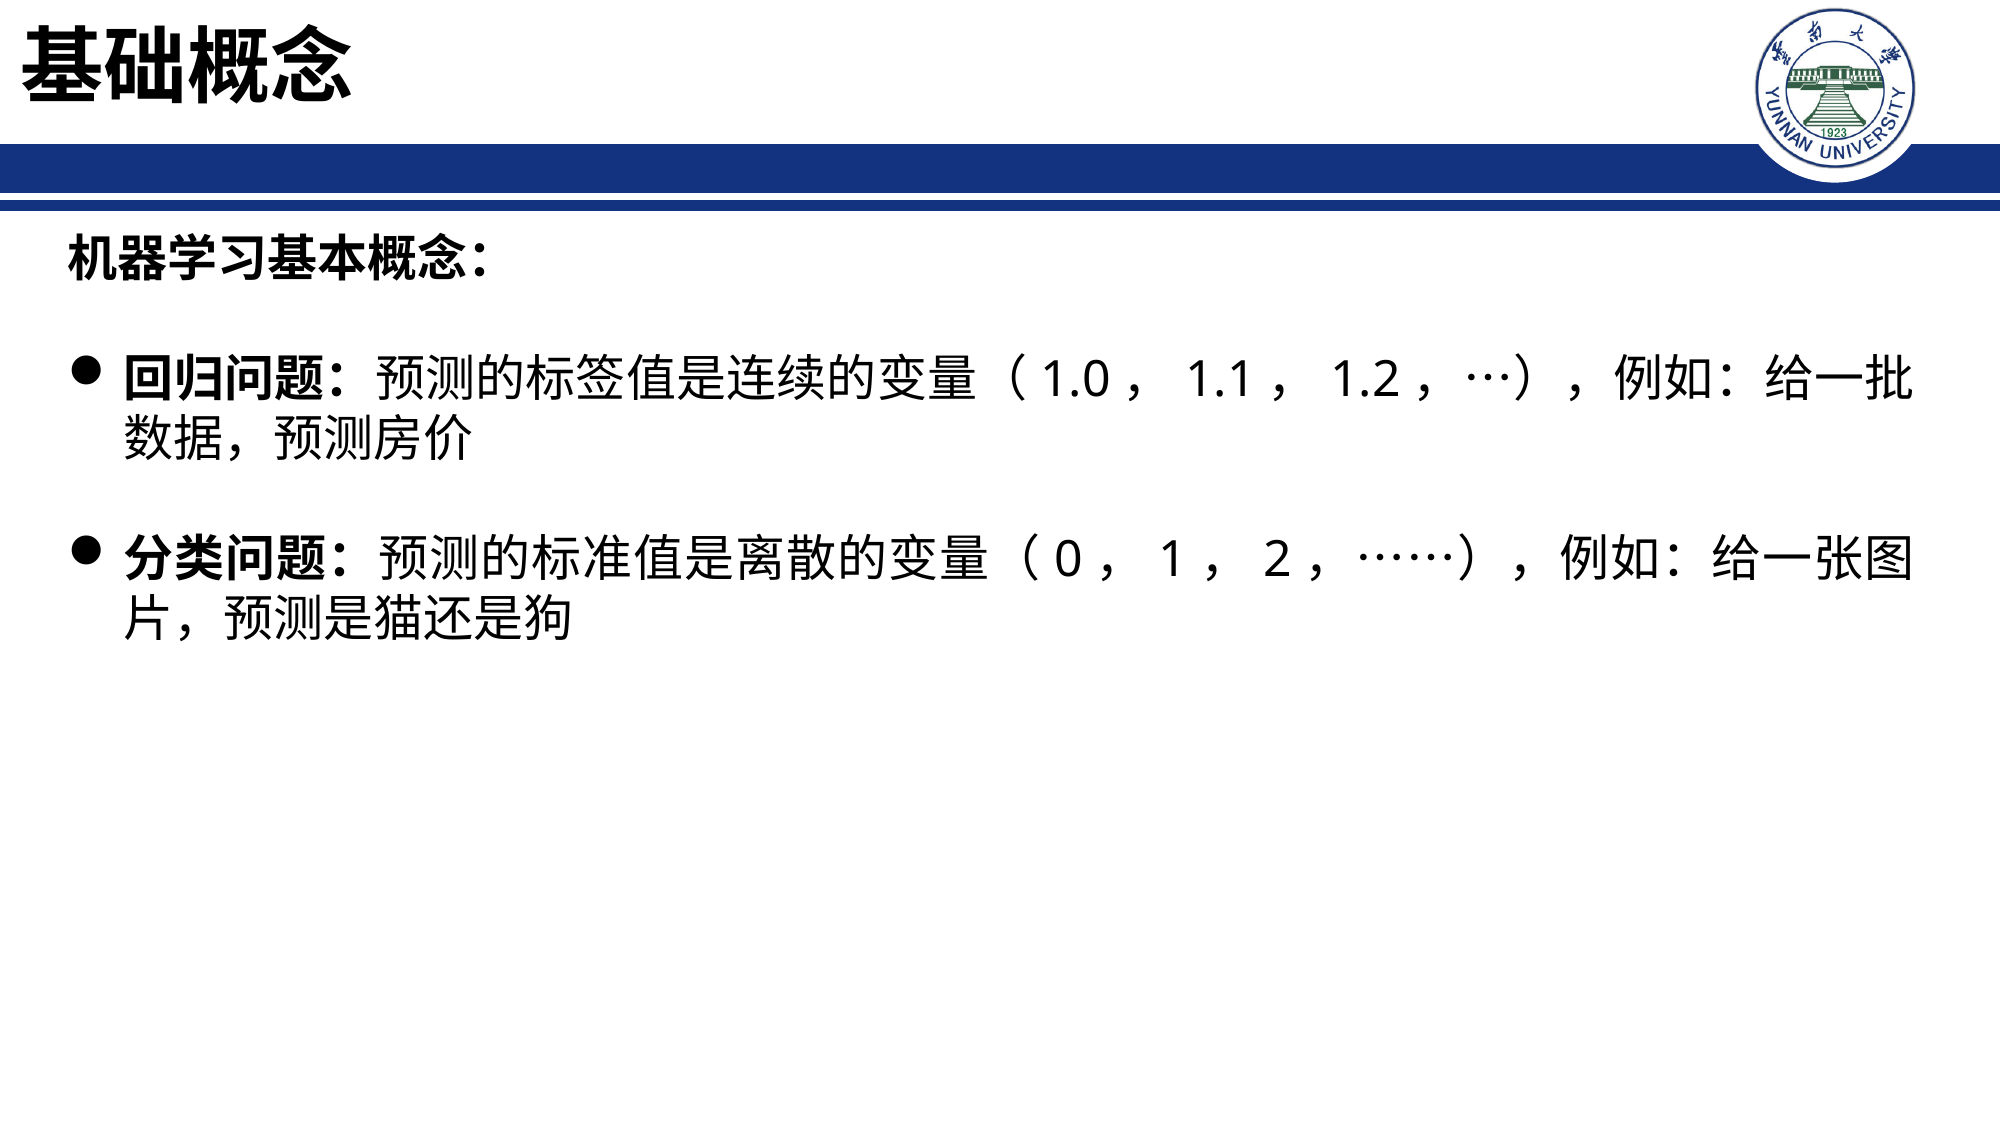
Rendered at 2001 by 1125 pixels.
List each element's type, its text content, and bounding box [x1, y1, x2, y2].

text_box 基础概念 [5, 6, 1098, 121]
text_box [0, 143, 2000, 194]
text_box 机器学习基本概念： 回归问题：预测的标签值是连续的变量（1.0，1.1，1.2，…），例如：给一批数据，预测房价 分类问题：预测的标准值是离散的变量（0，1，2，……），例如：给一张图片，预测是猫还是狗 [52, 218, 1930, 654]
text_box [0, 199, 2000, 212]
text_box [1739, 0, 1930, 183]
